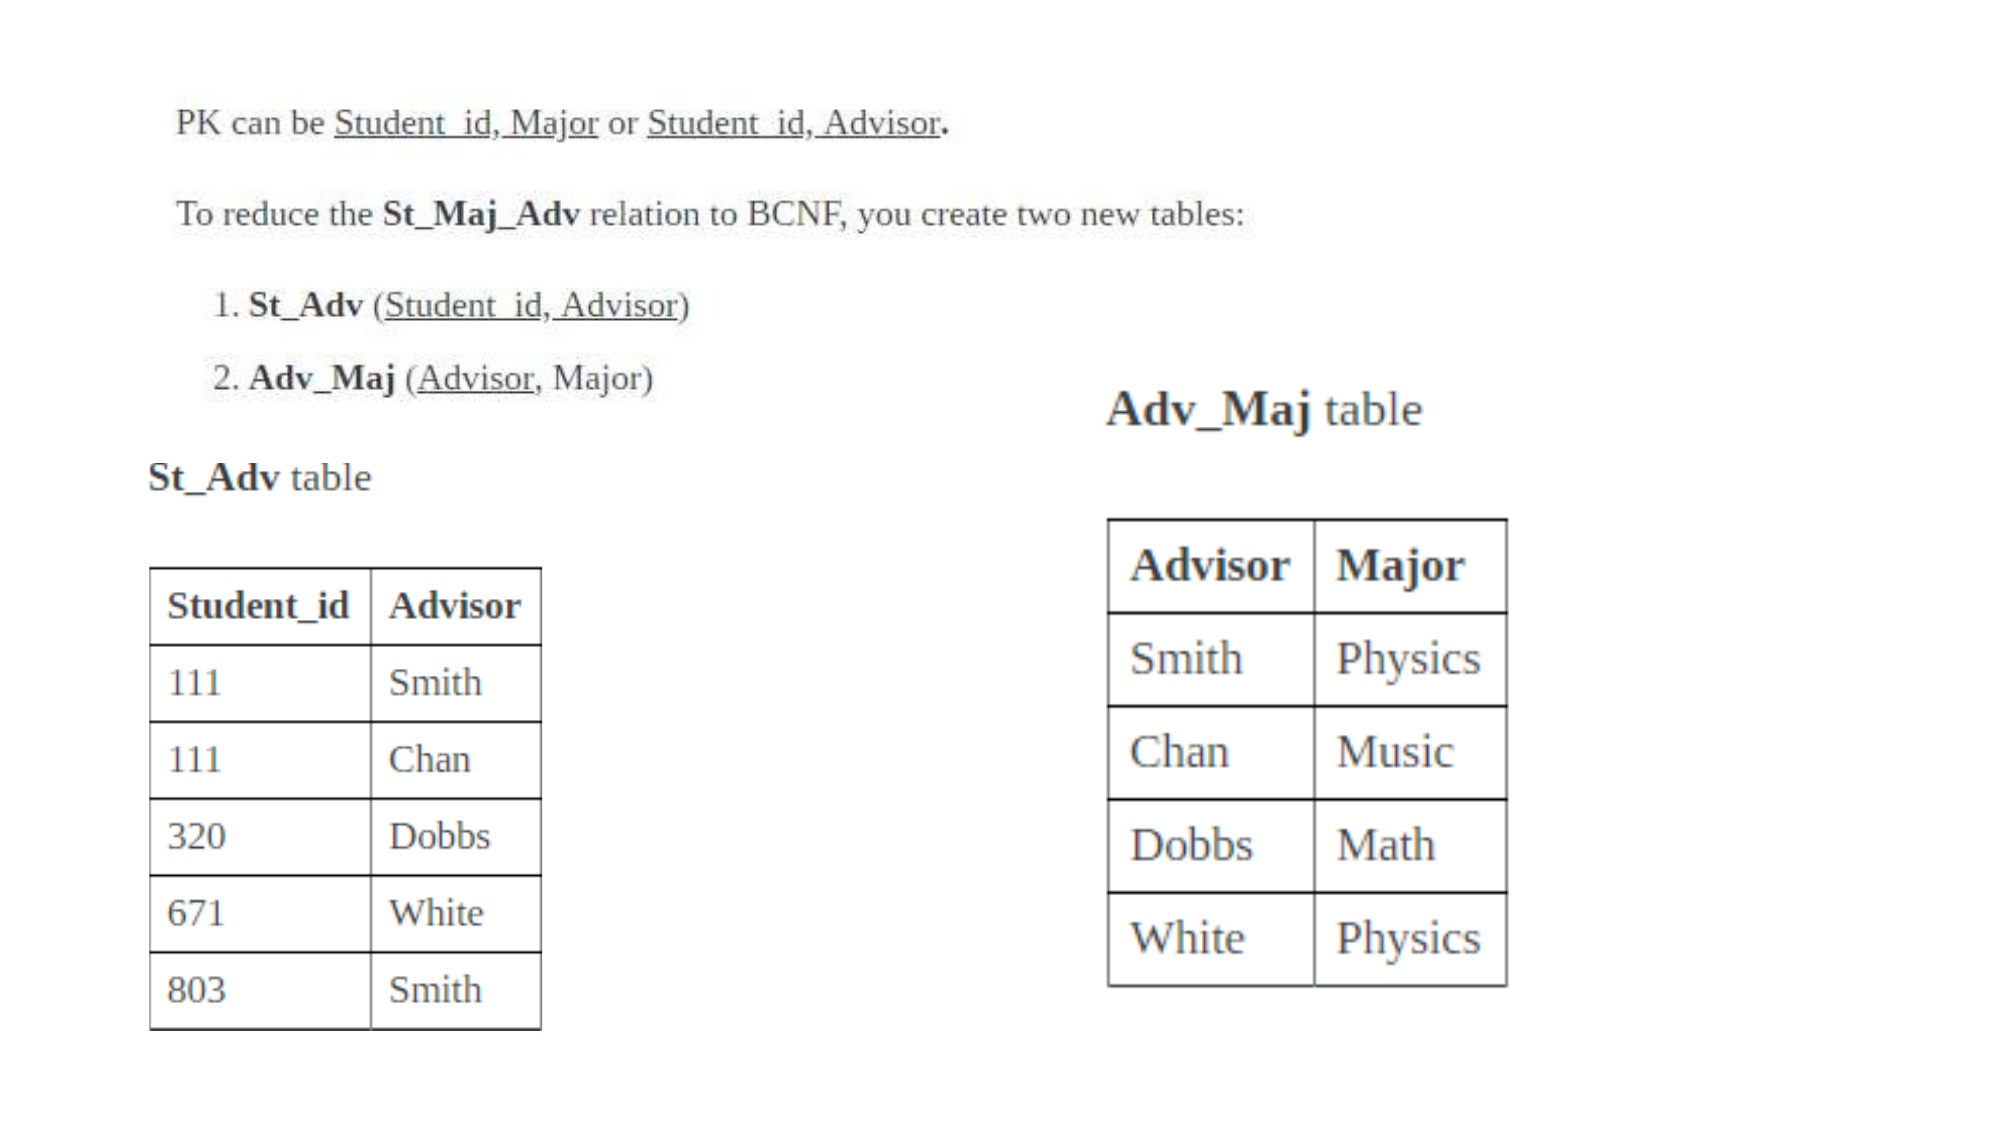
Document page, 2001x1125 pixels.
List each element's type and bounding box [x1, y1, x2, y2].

text_box [149, 463, 543, 1032]
text_box [1057, 378, 1557, 1025]
text_box [171, 94, 1256, 402]
